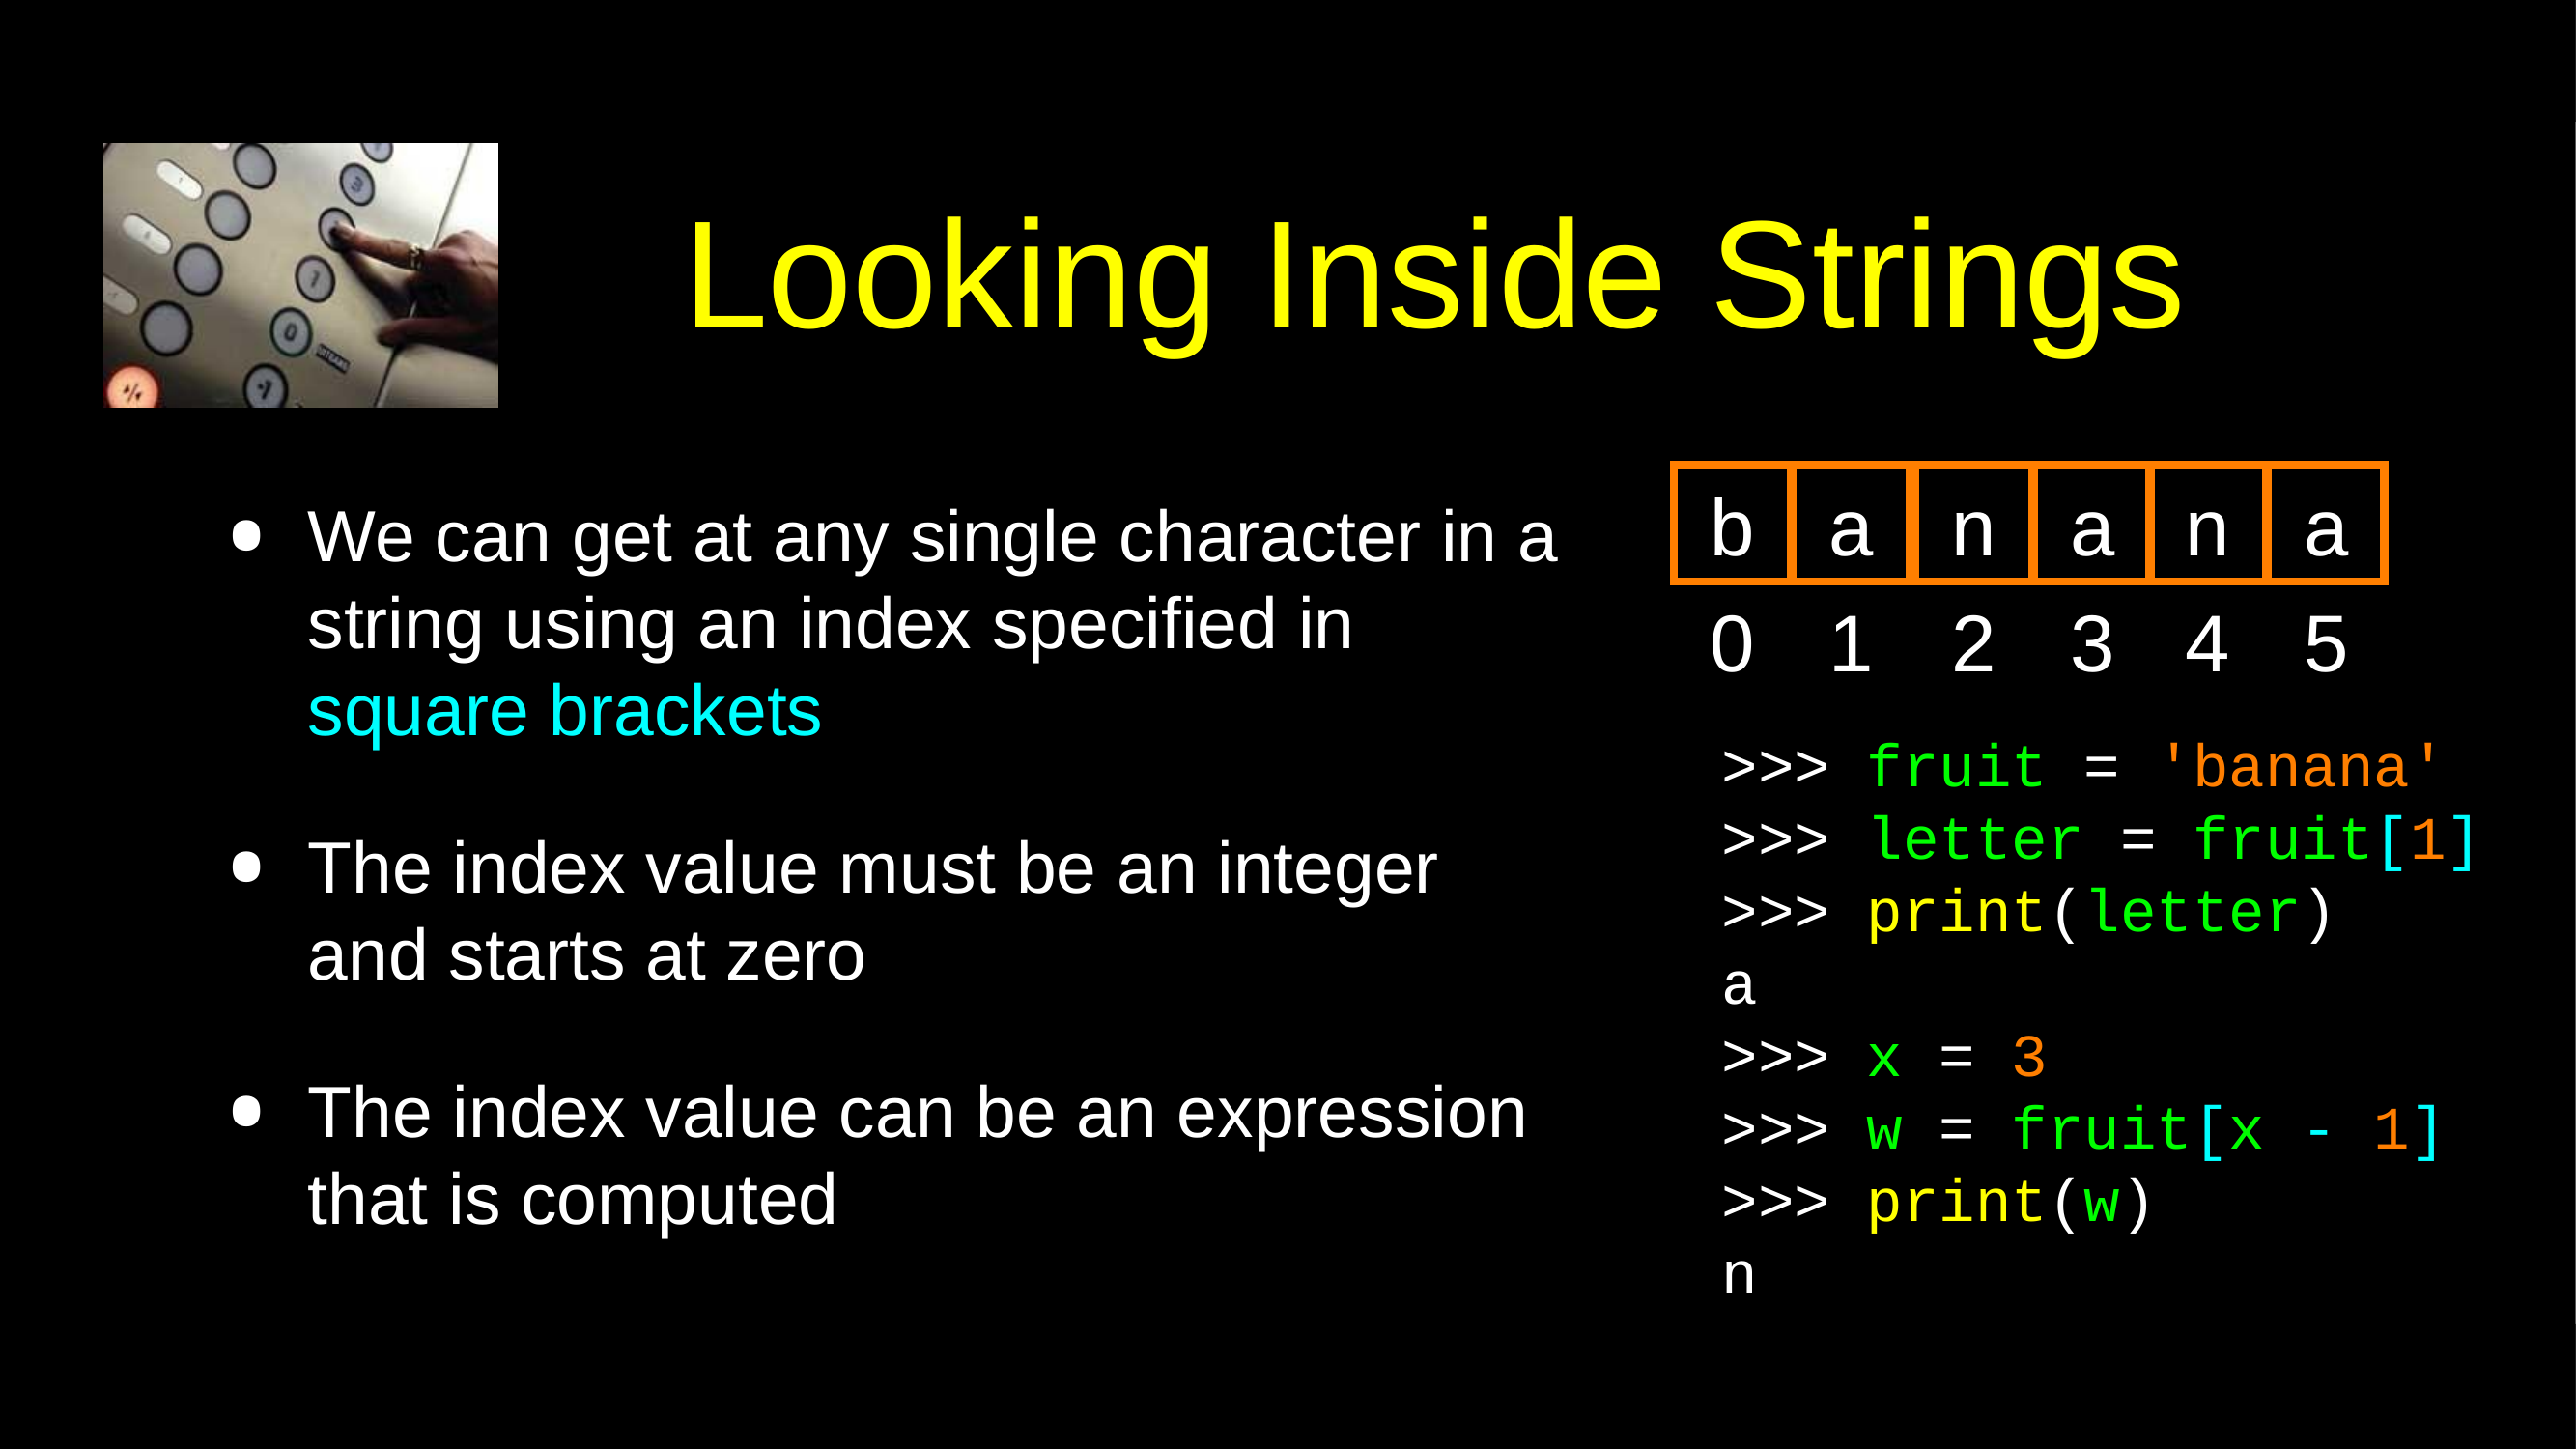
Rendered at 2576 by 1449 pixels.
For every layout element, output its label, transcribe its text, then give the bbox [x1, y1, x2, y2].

text_box n [1915, 465, 2033, 582]
title Looking Inside Strings [479, 131, 2392, 403]
list We can get at any single character in a string using an index specified in square brackets The index value must be an integer and starts at zero The index value can be an expression that is computed [183, 412, 1578, 1317]
picture [102, 143, 498, 408]
text_box 5 [2267, 582, 2385, 698]
text_box 4 [2148, 582, 2266, 698]
text_box 0 [1674, 582, 1792, 698]
text_box n [2148, 465, 2266, 582]
text_box >>> fruit = 'banana' >>> letter = fruit[1] >>> print(letter) a >>> x = 3 >>> w = fruit[x - 1] >>> print(w) n [1721, 716, 2496, 1317]
text_box 3 [2034, 582, 2148, 698]
text_box b [1674, 465, 1792, 582]
text_box a [1793, 465, 1910, 582]
text_box a [2034, 465, 2148, 582]
text_box 1 [1793, 582, 1910, 698]
text_box a [2267, 465, 2385, 582]
text_box 2 [1915, 582, 2033, 698]
